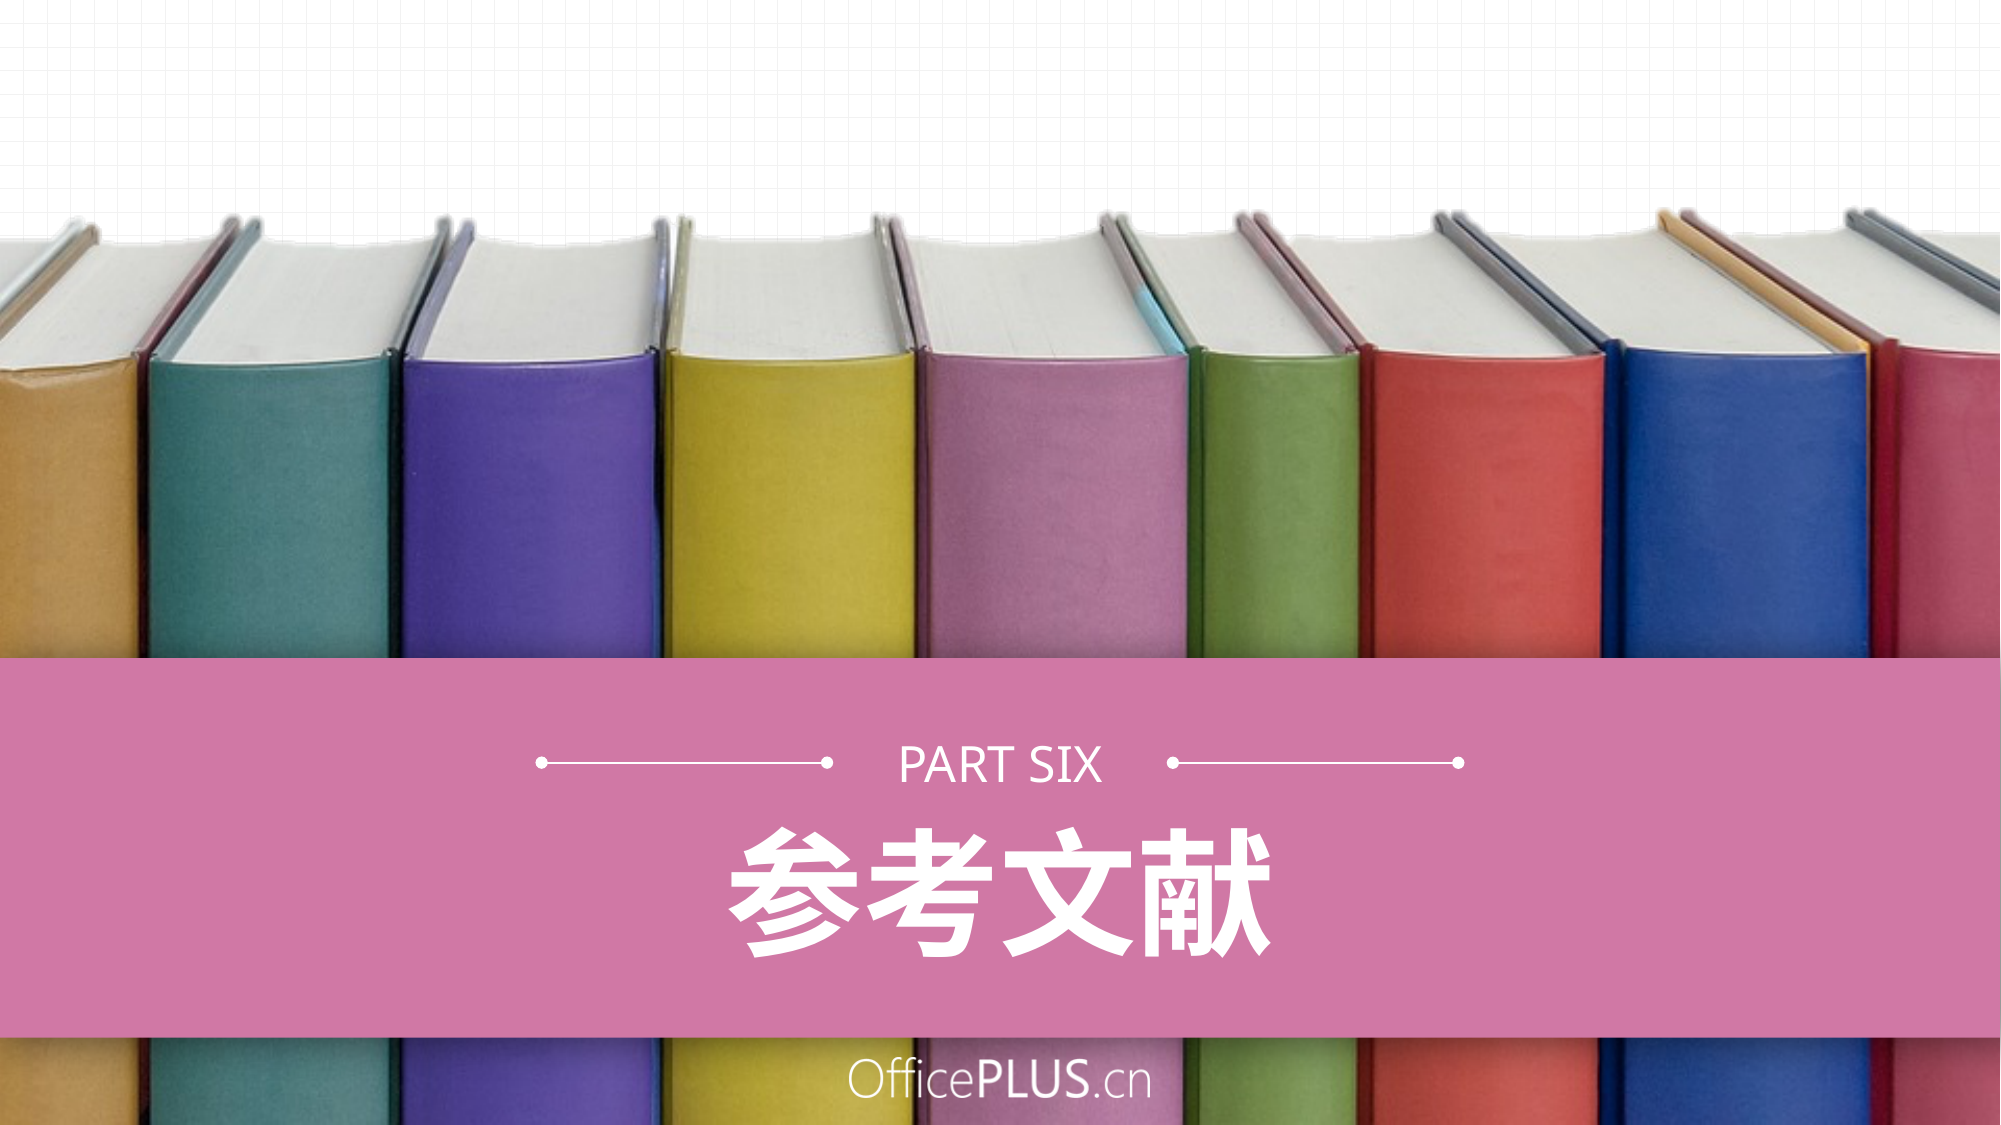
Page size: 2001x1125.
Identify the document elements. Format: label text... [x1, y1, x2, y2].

text_box PART SIX [882, 763, 1118, 800]
picture [0, 27, 2000, 658]
picture [0, 1038, 2000, 1125]
text_box 参考文献 [710, 800, 1290, 981]
text_box PART SIX [882, 724, 1118, 762]
